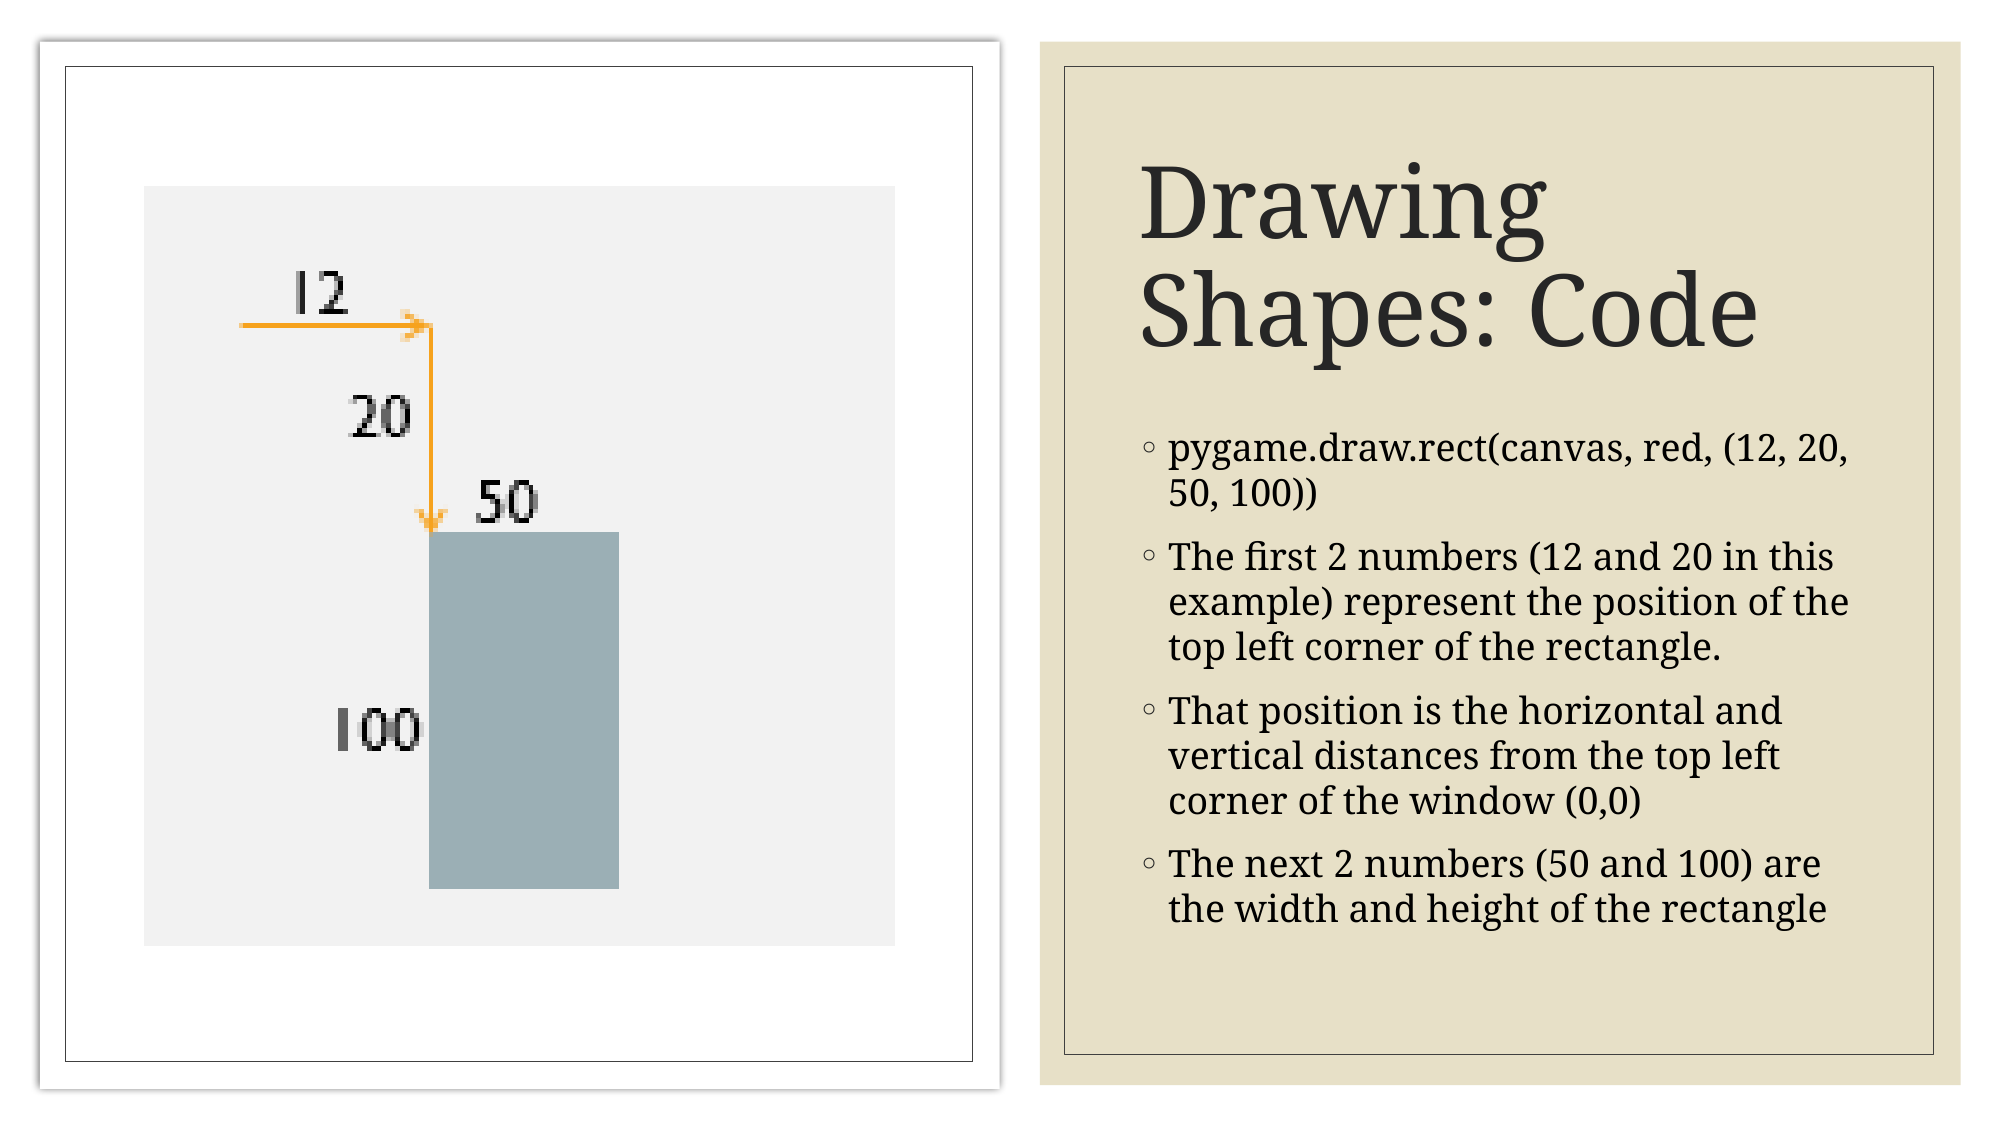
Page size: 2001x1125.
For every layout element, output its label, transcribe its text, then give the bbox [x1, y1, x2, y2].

text_box [65, 66, 973, 1062]
text_box [39, 41, 1000, 1089]
list pygame.draw.rect(canvas, red, (12, 20, 50, 100)) The first 2 numbers (12 and 20 in this example) represent the position of the top left corner of the rectangle. That position is the horizontal and vertical distances from the top left corner of the window (0,0) The next 2 numbers (50 and 100) are the width and height of the rectangle [1123, 416, 1878, 1001]
text_box [0, 0, 2000, 1125]
text_box [1063, 66, 1935, 1056]
text_box [1039, 41, 1962, 1086]
picture [144, 186, 895, 946]
title Drawing Shapes: Code [1123, 119, 1878, 402]
